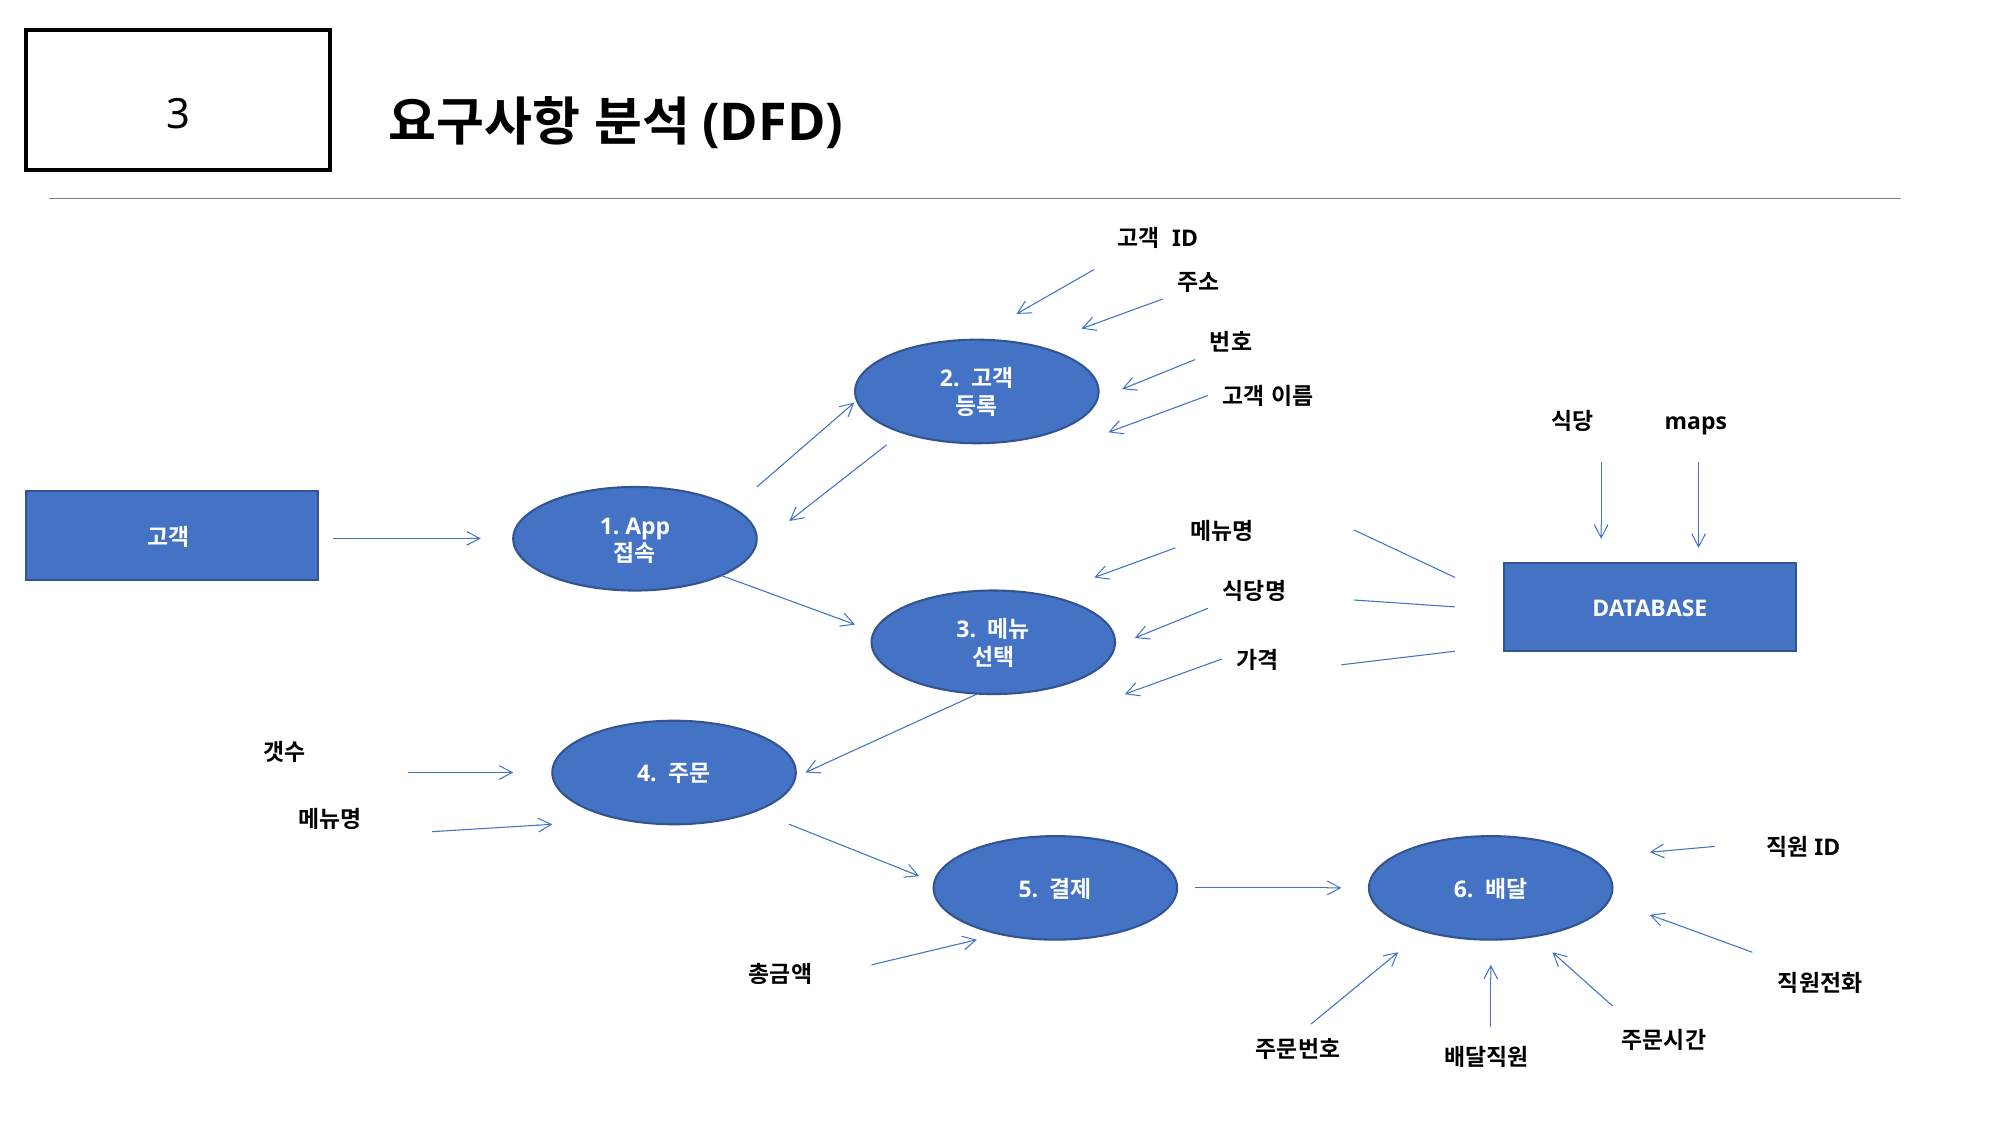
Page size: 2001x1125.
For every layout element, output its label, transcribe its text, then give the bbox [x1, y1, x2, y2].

text_box [25, 29, 331, 171]
text_box 3 [26, 29, 330, 145]
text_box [26, 215, 1926, 1090]
text_box 요구사항 분석(DFD) [374, 80, 1497, 158]
